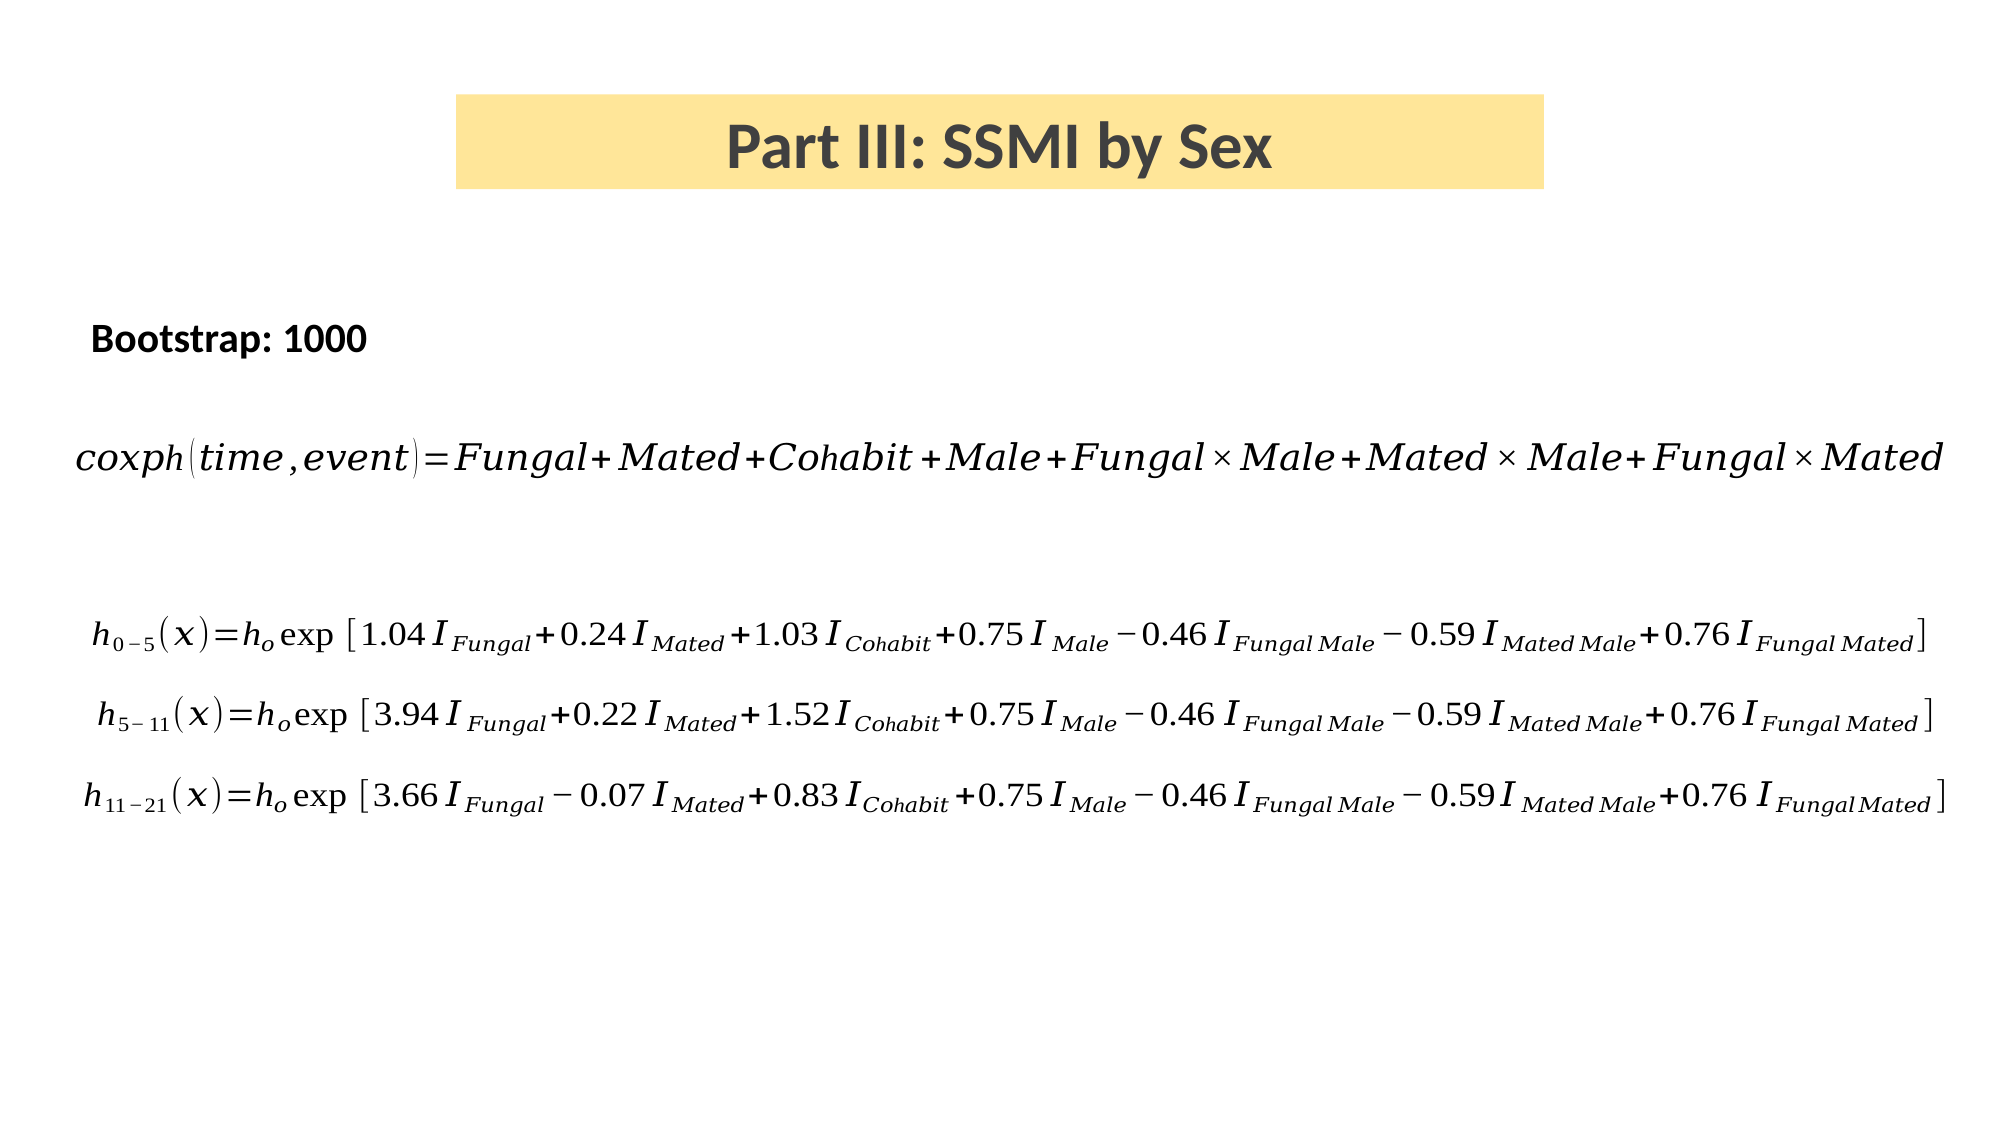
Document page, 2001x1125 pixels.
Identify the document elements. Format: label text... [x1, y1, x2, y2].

text_box Part III: SSMI by Sex [456, 94, 1544, 190]
text_box Bootstrap: 1000 [76, 303, 383, 369]
